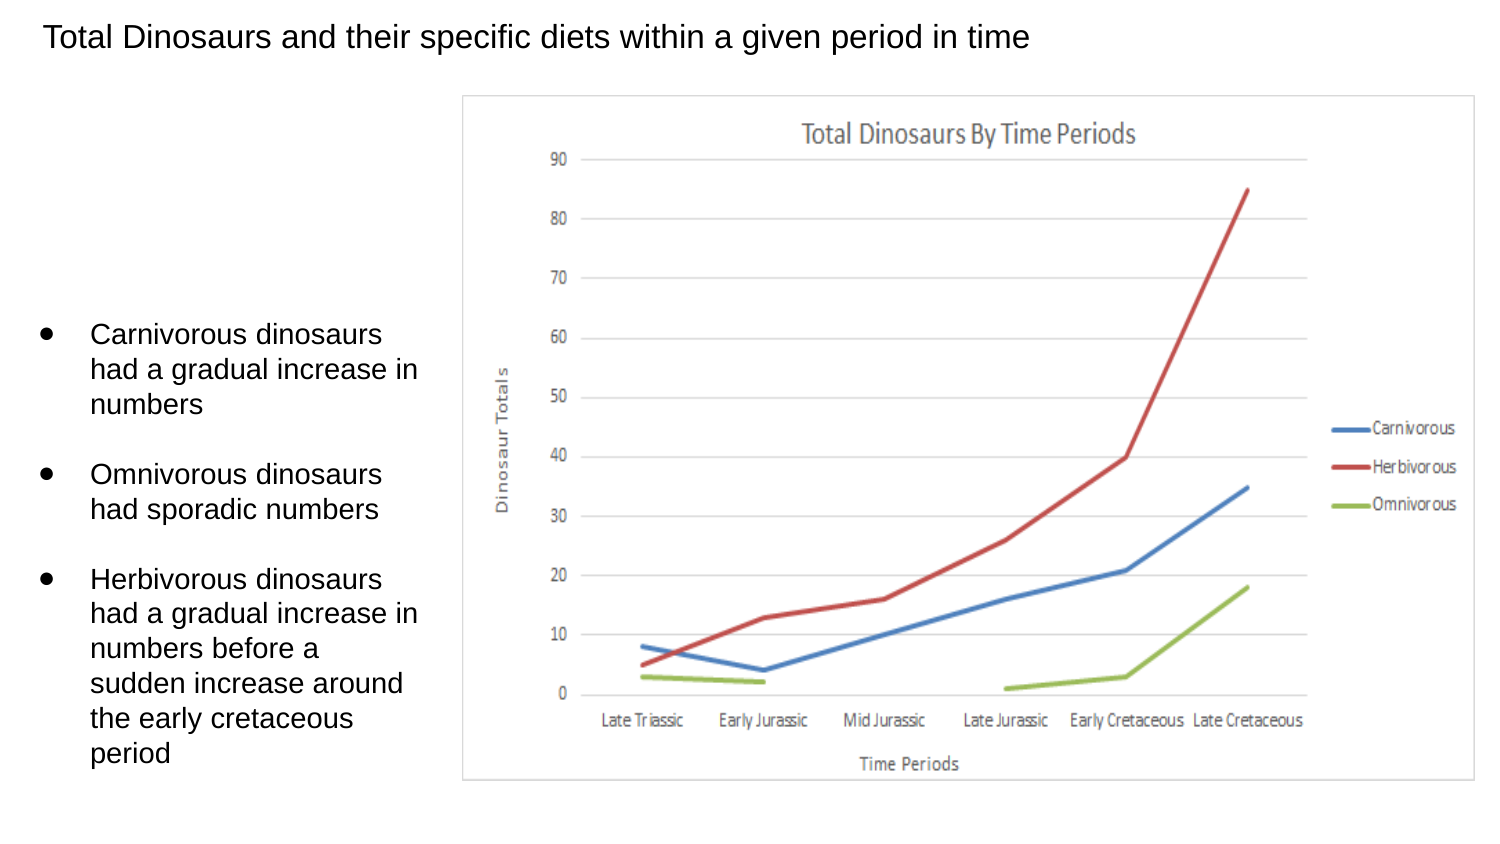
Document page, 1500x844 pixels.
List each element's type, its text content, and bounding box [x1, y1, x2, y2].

text_box Total Dinosaurs and their specific diets within a given period in time [27, 0, 1169, 70]
text_box Carnivorous dinosaurs had a gradual increase in numbers Omnivorous dinosaurs had sporadic numbers Herbivorous dinosaurs had a gradual increase in numbers before a sudden increase around the early cretaceous period [0, 300, 438, 785]
picture [462, 95, 1476, 781]
